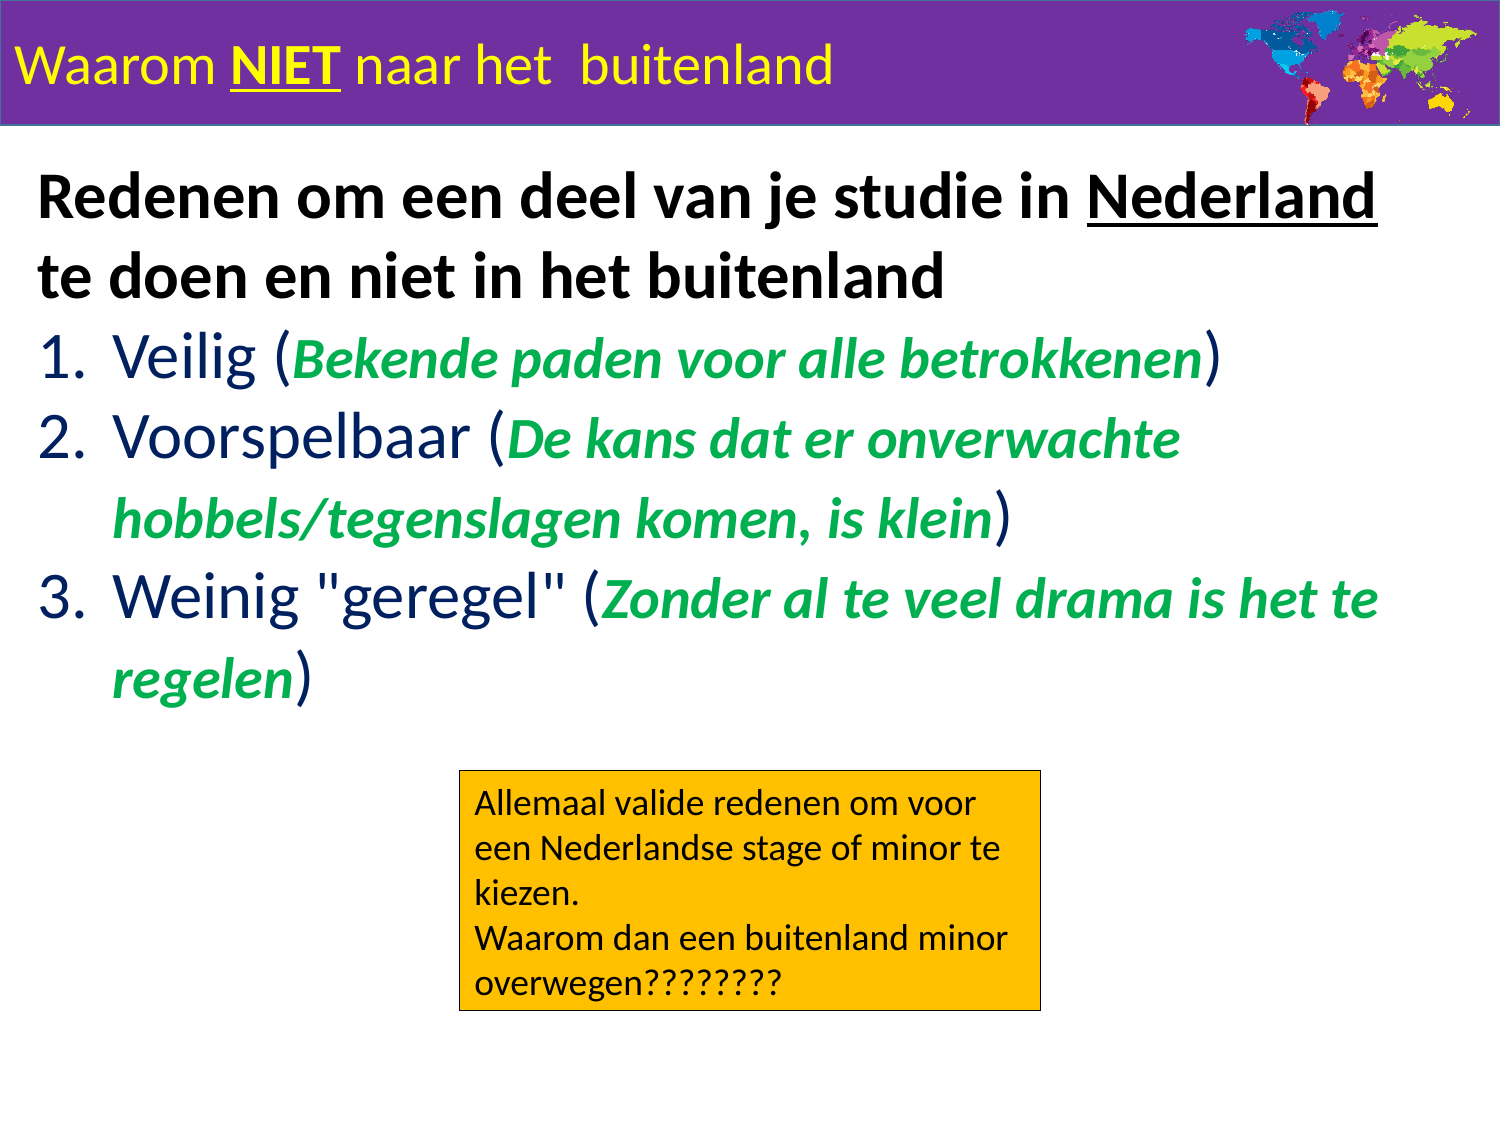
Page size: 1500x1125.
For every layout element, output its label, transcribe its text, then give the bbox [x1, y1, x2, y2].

text_box Redenen om een deel van je studie in Nederland te doen en niet in het buitenland Veilig (Bekende paden voor alle betrokkenen) Voorspelbaar (De kans dat er onverwachte hobbels/tegenslagen komen, is klein) Weinig "geregel" (Zonder al te veel drama is het te regelen) [22, 144, 1452, 719]
text_box Allemaal valide redenen om voor een Nederlandse stage of minor te kiezen. Waarom dan een buitenland minor overwegen???????? [459, 770, 1041, 1011]
picture [1243, 10, 1479, 126]
text_box Waarom NIET naar het buitenland [0, 19, 1128, 104]
text_box [0, 0, 1500, 126]
